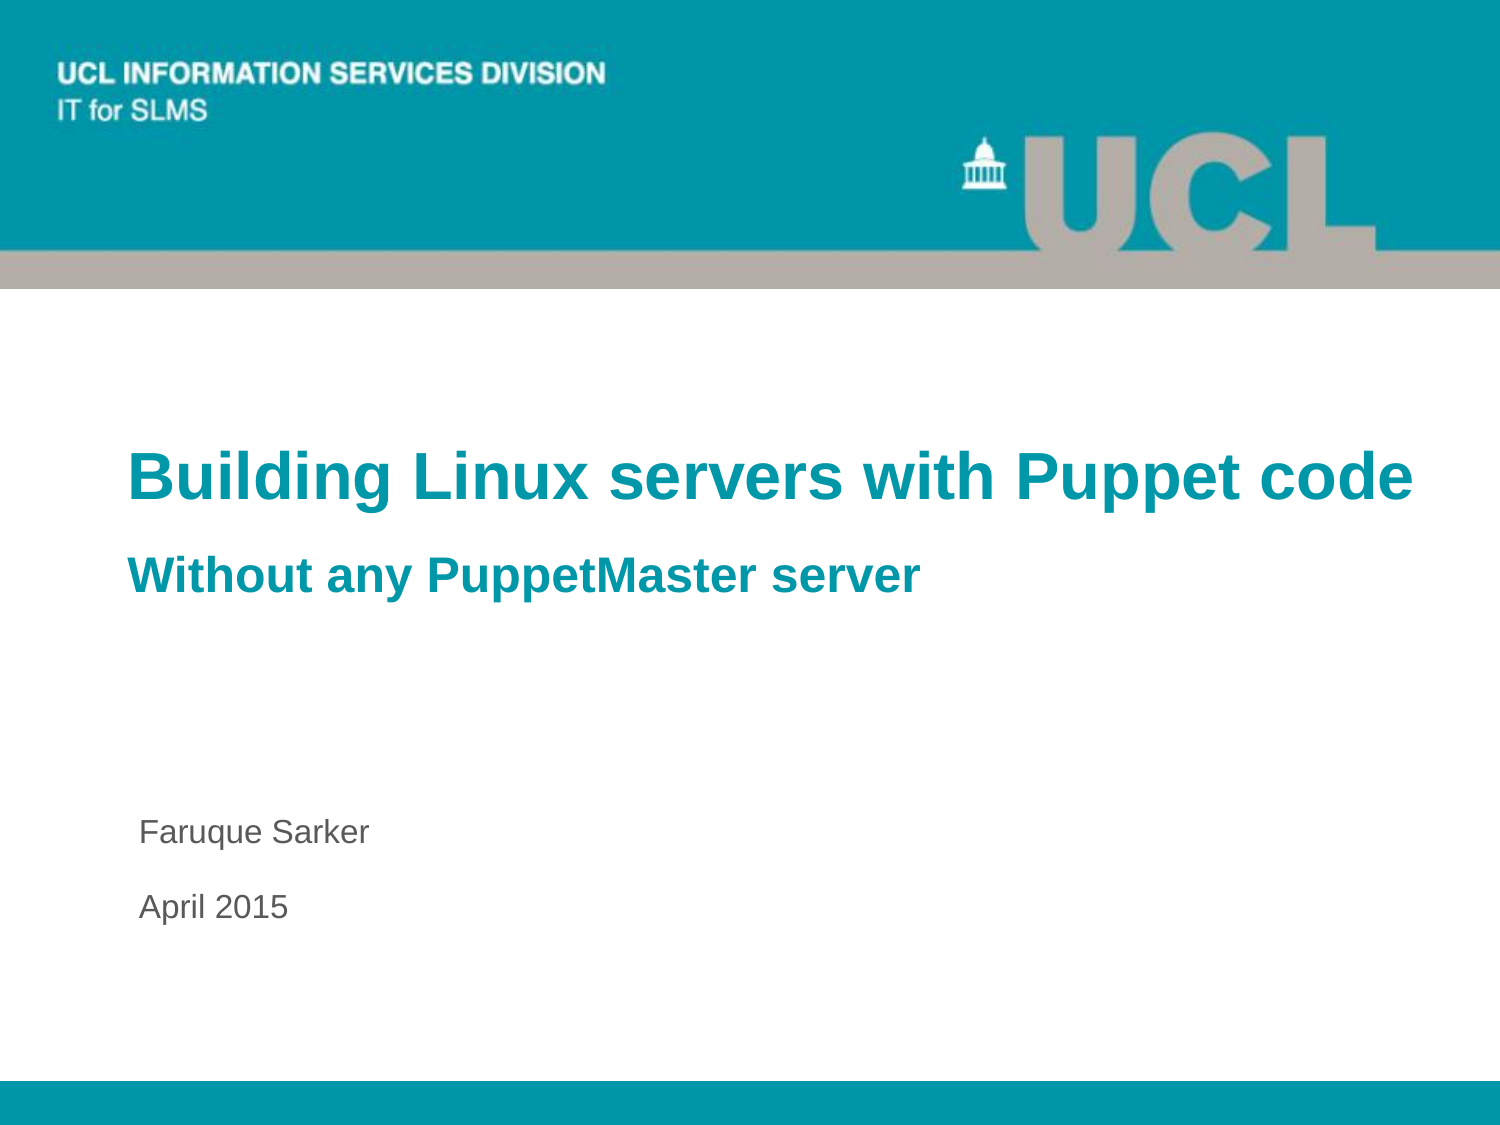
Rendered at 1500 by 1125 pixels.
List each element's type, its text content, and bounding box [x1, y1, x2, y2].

picture [0, 1081, 1500, 1125]
title Building Linux servers with Puppet code Without any PuppetMaster server [112, 385, 1454, 634]
picture [0, 0, 1500, 289]
subtitle Faruque Sarker April 2015 [123, 774, 1451, 1071]
